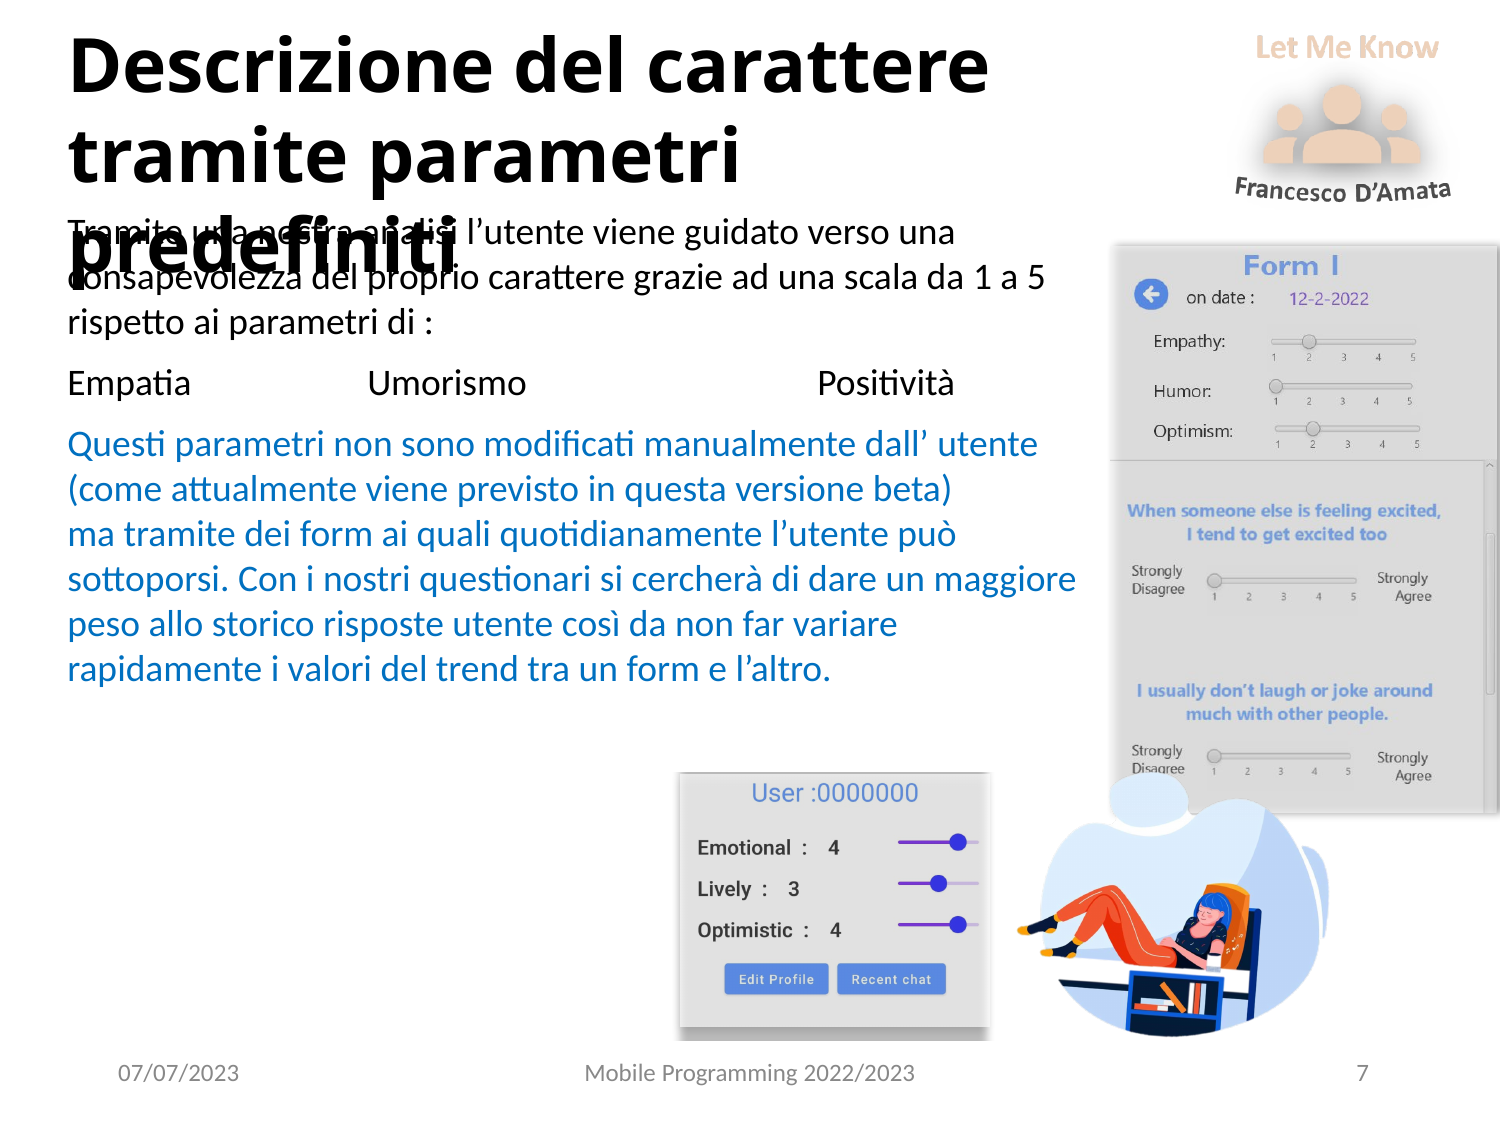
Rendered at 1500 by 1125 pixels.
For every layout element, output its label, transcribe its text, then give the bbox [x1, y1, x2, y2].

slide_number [116, 1060, 242, 1087]
picture [680, 246, 1497, 1094]
picture [1199, 14, 1500, 226]
text_box Tramite una nostra analisi l’utente viene guidato verso una consapevolezza del proprio carattere grazie ad una scala da 1 a 5 rispetto ai parametri di : Empatia Umorismo Positività Questi parametri non sono modificati manualmente dall’ utente (come attualmente viene previsto in questa versione beta) ma tramite dei form ai quali quotidianamente l’utente può sottoporsi. Con i nostri questionari si cercherà di dare un maggiore peso allo storico risposte utente così da non far variare rapidamente i valori del trend tra un form e l’altro. [0, 190, 1091, 690]
footer Mobile Programming 2022/2023 [582, 1060, 918, 1090]
title Descrizione del carattere tramite parametri predefiniti [65, 15, 1016, 190]
